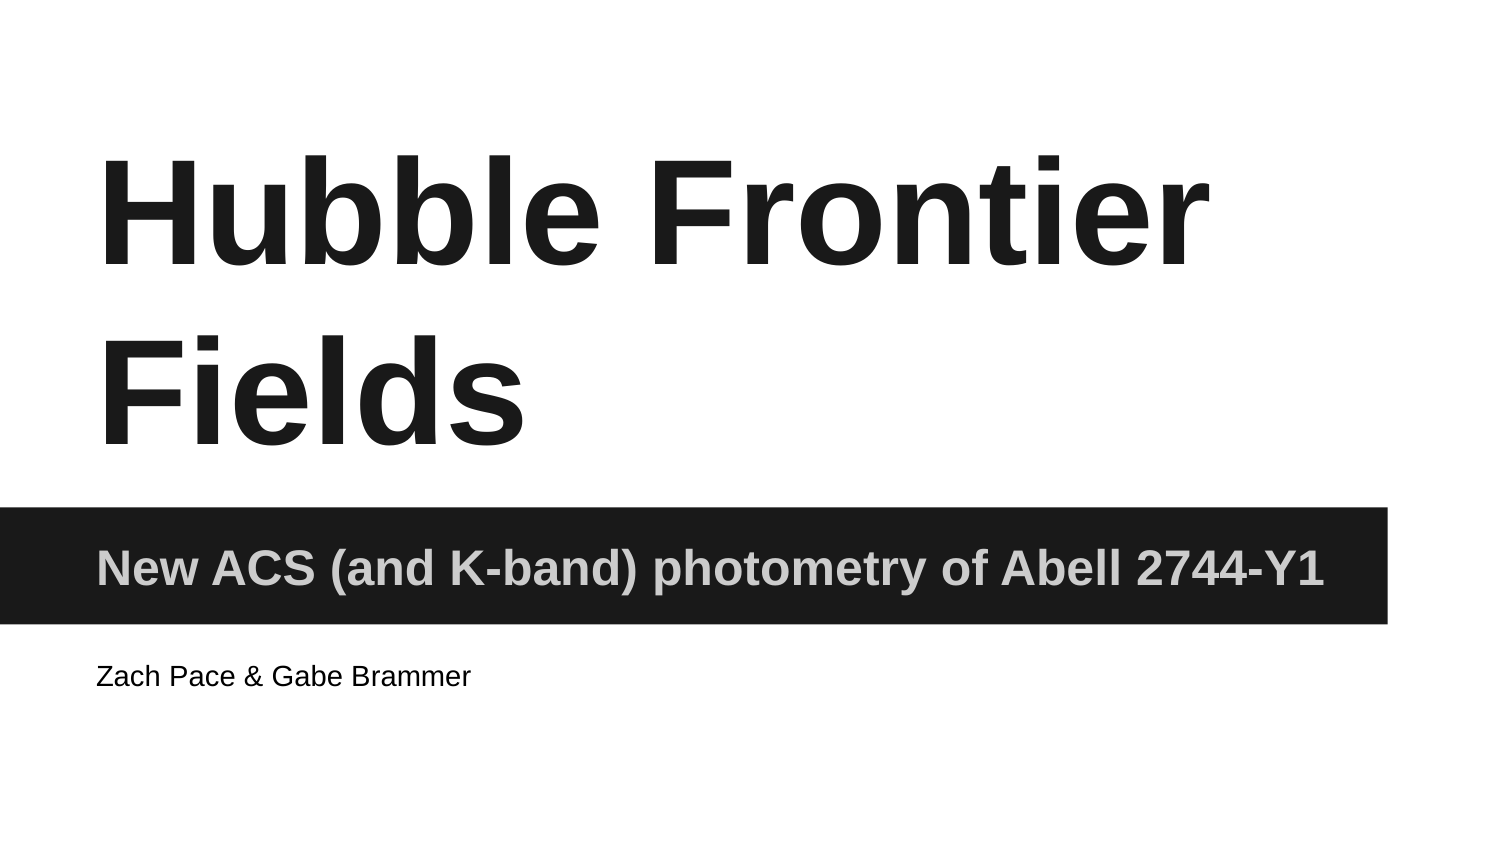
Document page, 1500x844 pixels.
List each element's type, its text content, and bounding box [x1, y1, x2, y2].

title Hubble Frontier Fields [81, 213, 1388, 490]
text_box Zach Pace & Gabe Brammer [81, 642, 538, 704]
subtitle New ACS (and K-band) photometry of Abell 2744-Y1 [81, 507, 1388, 625]
